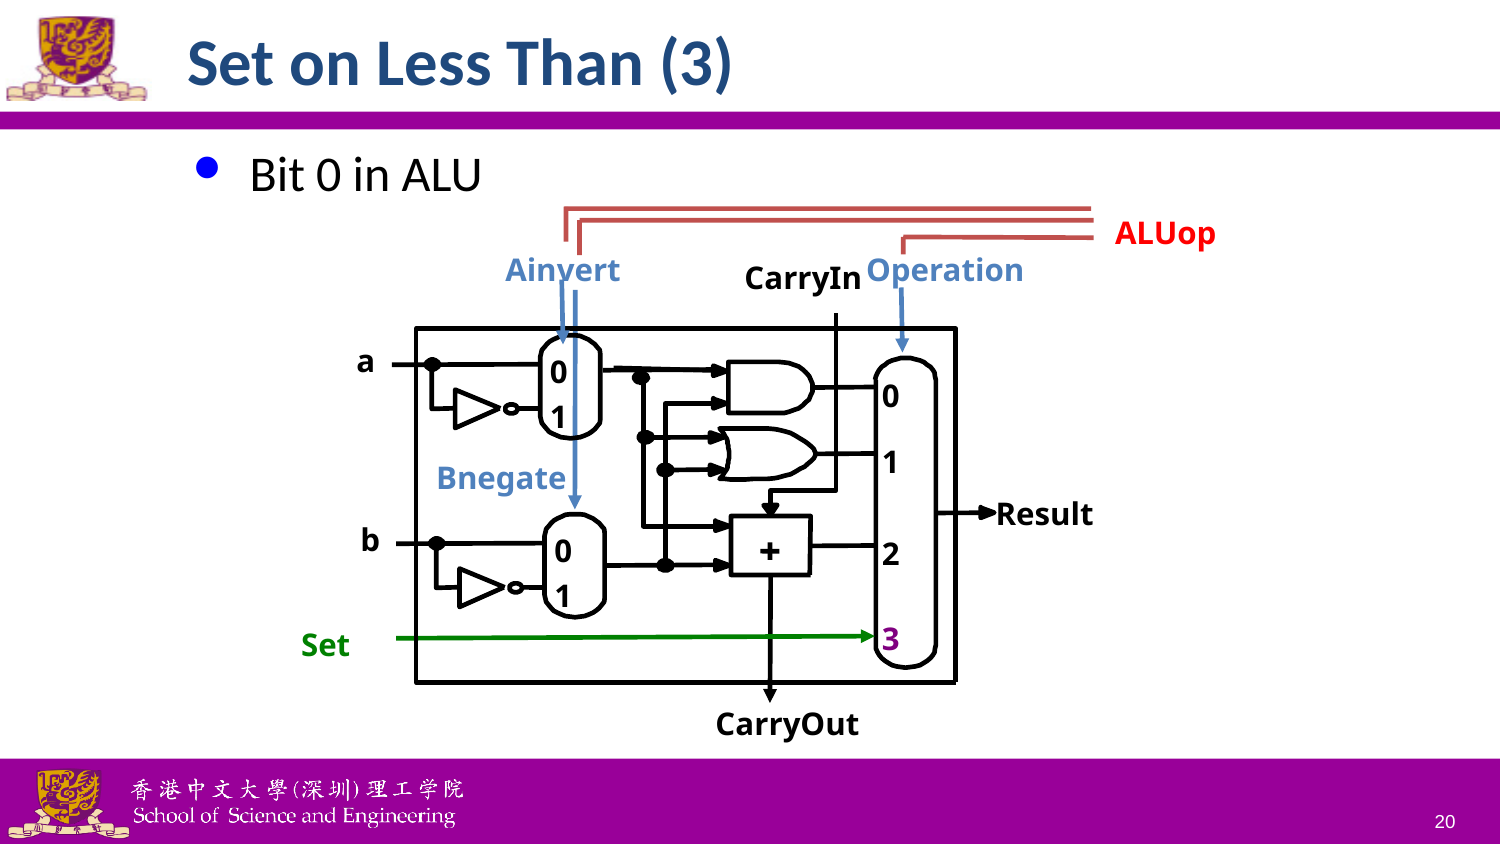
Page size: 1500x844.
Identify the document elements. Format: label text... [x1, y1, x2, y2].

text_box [303, 206, 1231, 740]
picture [7, 767, 463, 839]
text_box Bit 0 in ALU [181, 143, 1249, 208]
title Set on Less Than (3) [171, 20, 1269, 97]
slide_number 20 [1120, 802, 1471, 844]
picture [5, 15, 152, 101]
